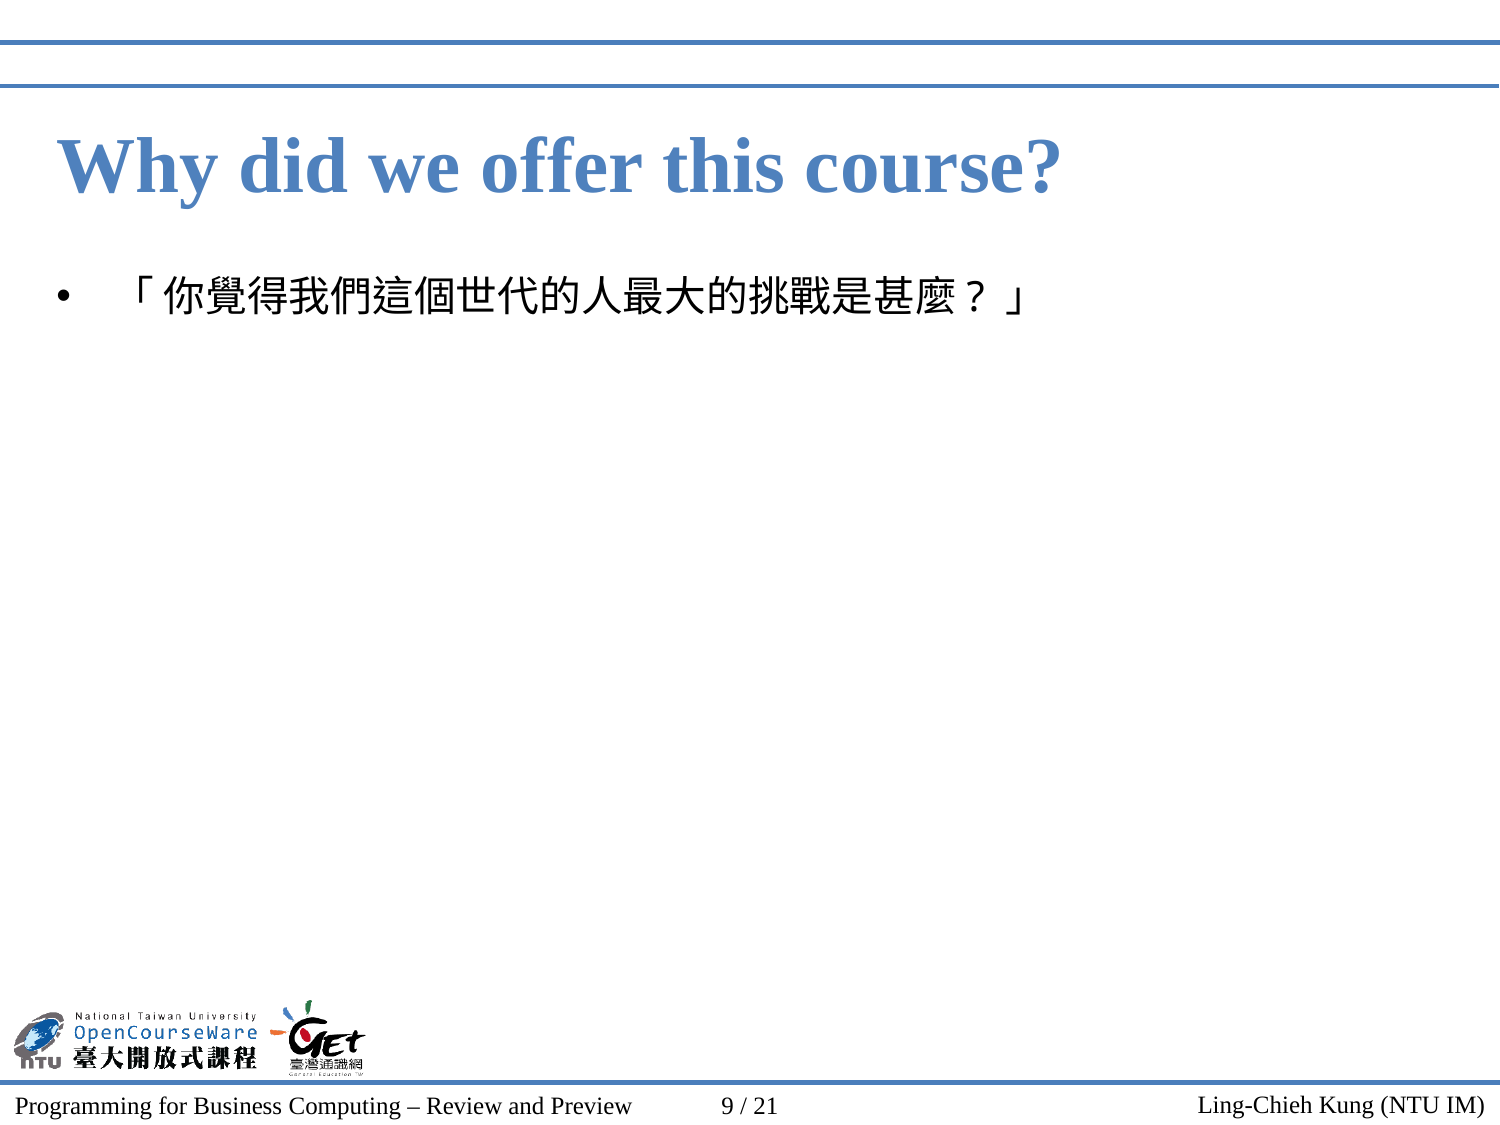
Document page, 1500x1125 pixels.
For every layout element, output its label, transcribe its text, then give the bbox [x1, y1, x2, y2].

list 「 你覺得我們這個世代的人最大的挑戰是甚麼? 」 [41, 262, 1471, 1071]
picture [0, 999, 373, 1083]
title Why did we offer this course? [41, 90, 1471, 233]
